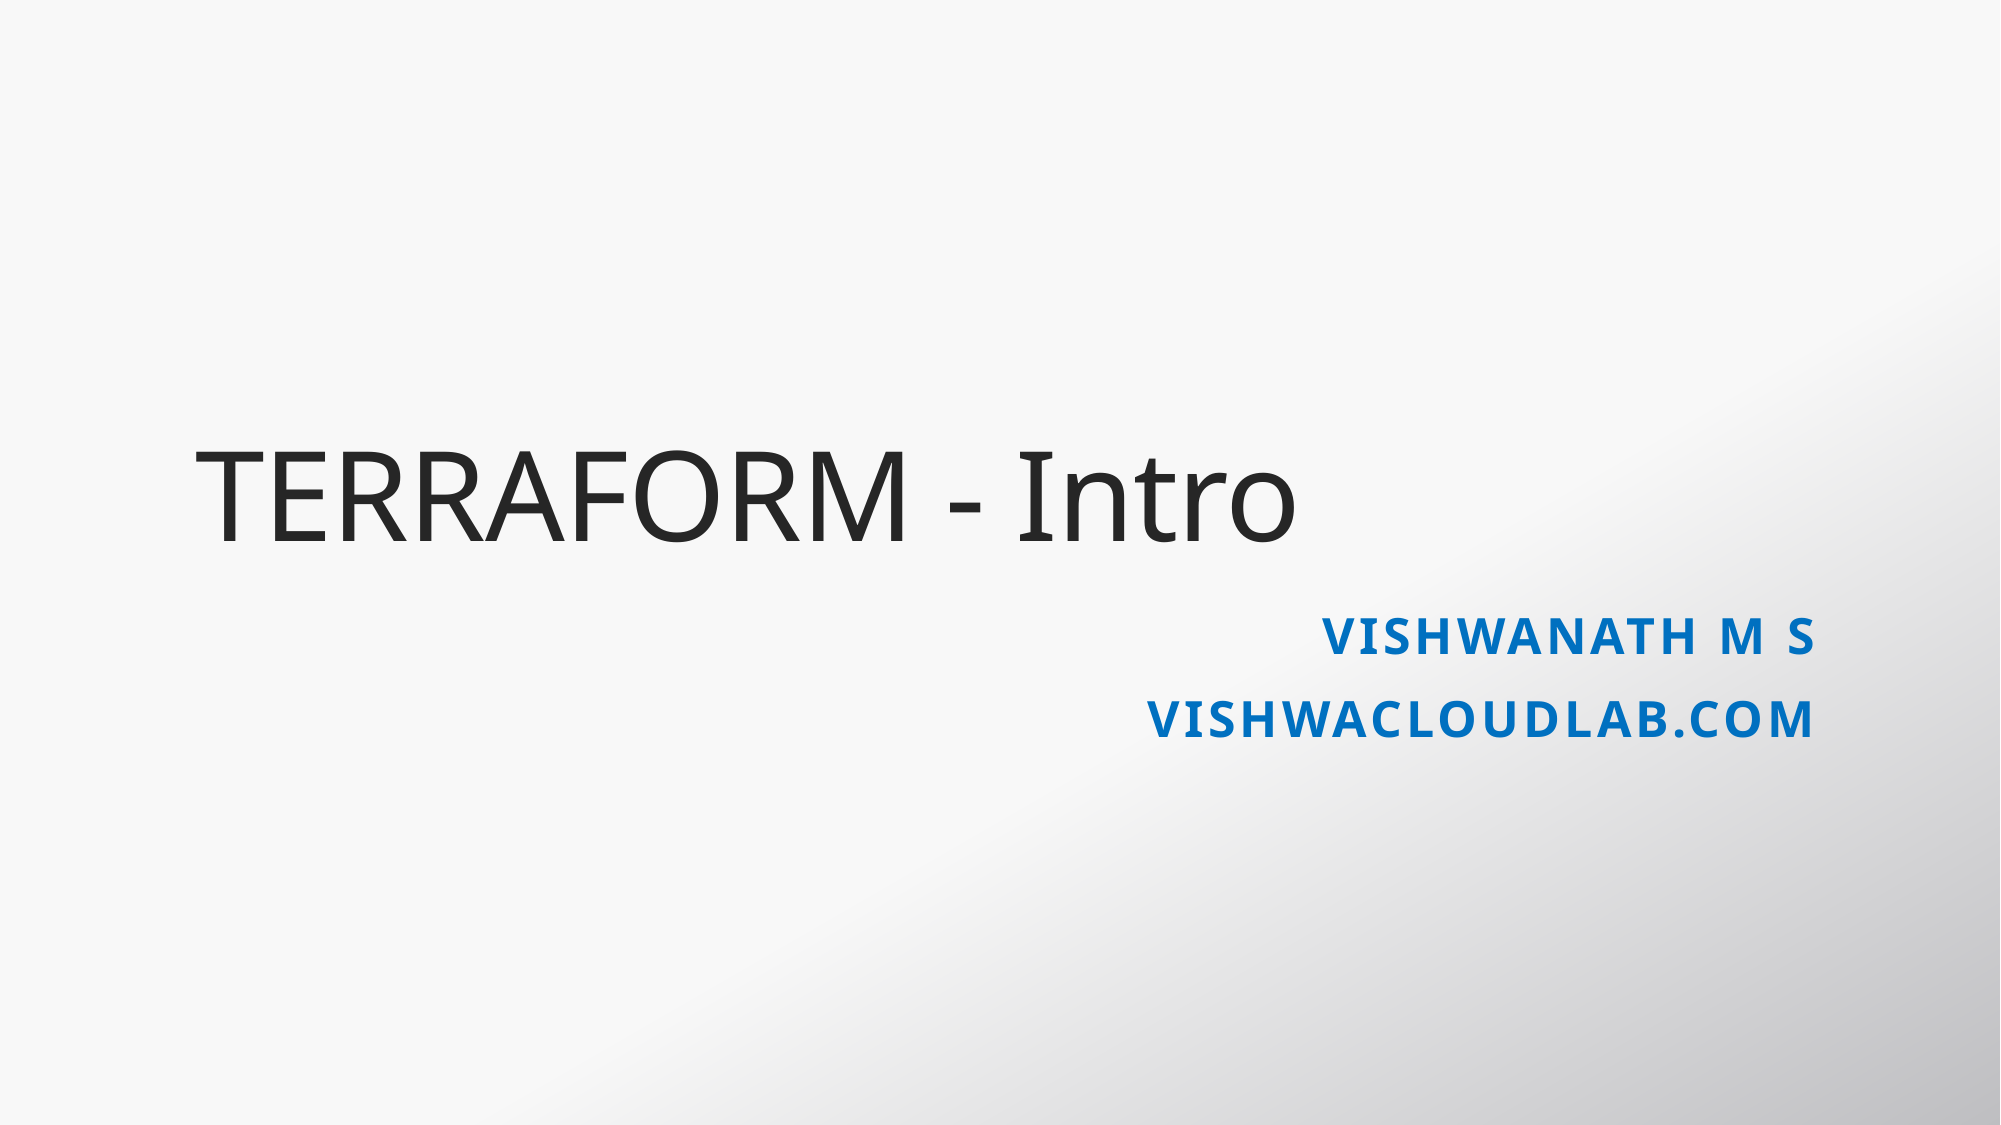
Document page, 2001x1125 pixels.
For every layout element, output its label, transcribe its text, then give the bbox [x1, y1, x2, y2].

subtitle VishwanaTH m s VISHWACLOUDLAB.COM [180, 604, 1831, 919]
title TERRAFORM - Intro [180, 124, 1830, 575]
